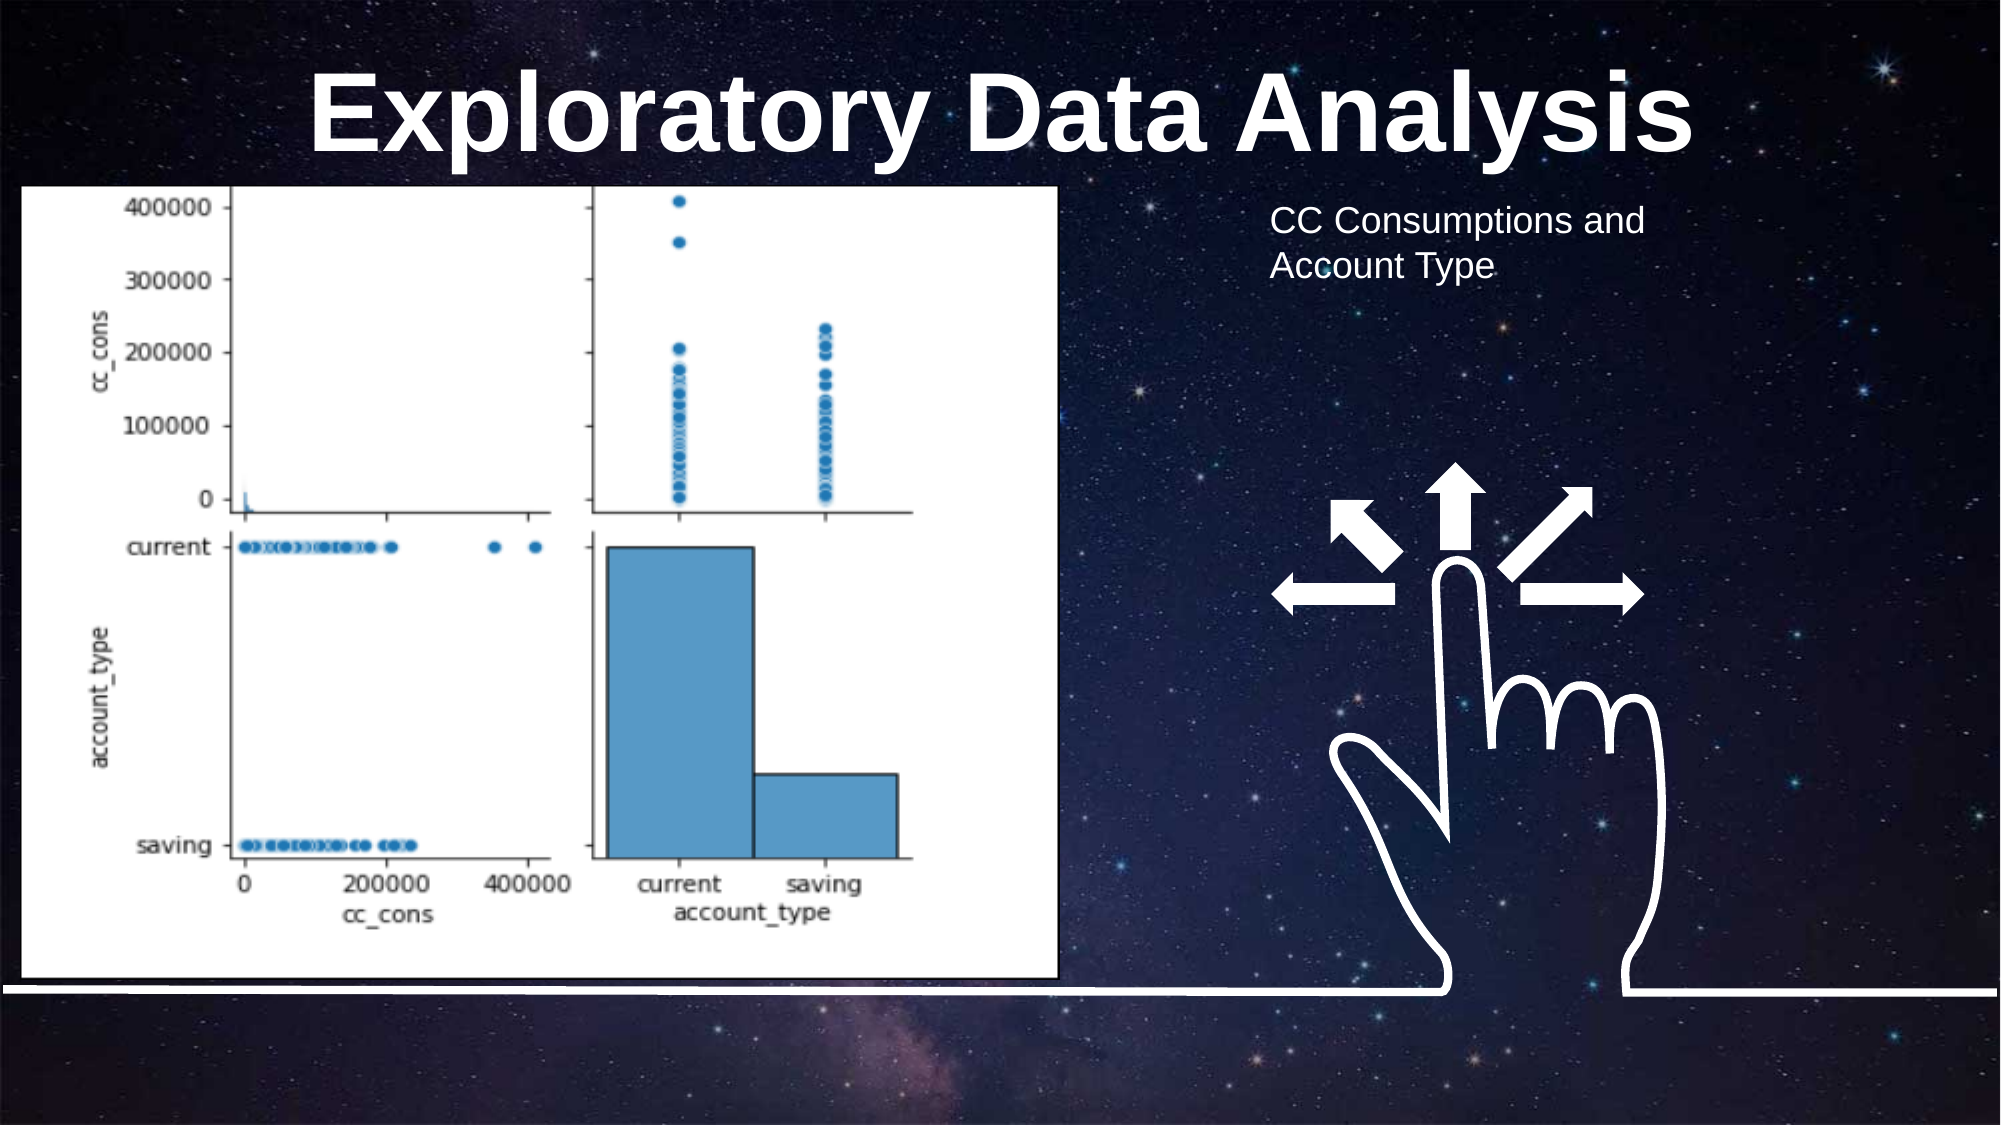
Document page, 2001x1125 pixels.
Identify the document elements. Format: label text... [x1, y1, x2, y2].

text_box CC Consumptions and Account Type [1254, 188, 1804, 293]
text_box [3, 616, 1997, 994]
picture [0, 0, 2001, 1125]
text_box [1271, 462, 1645, 616]
list Exploratory Data Analysis [53, 55, 1952, 175]
